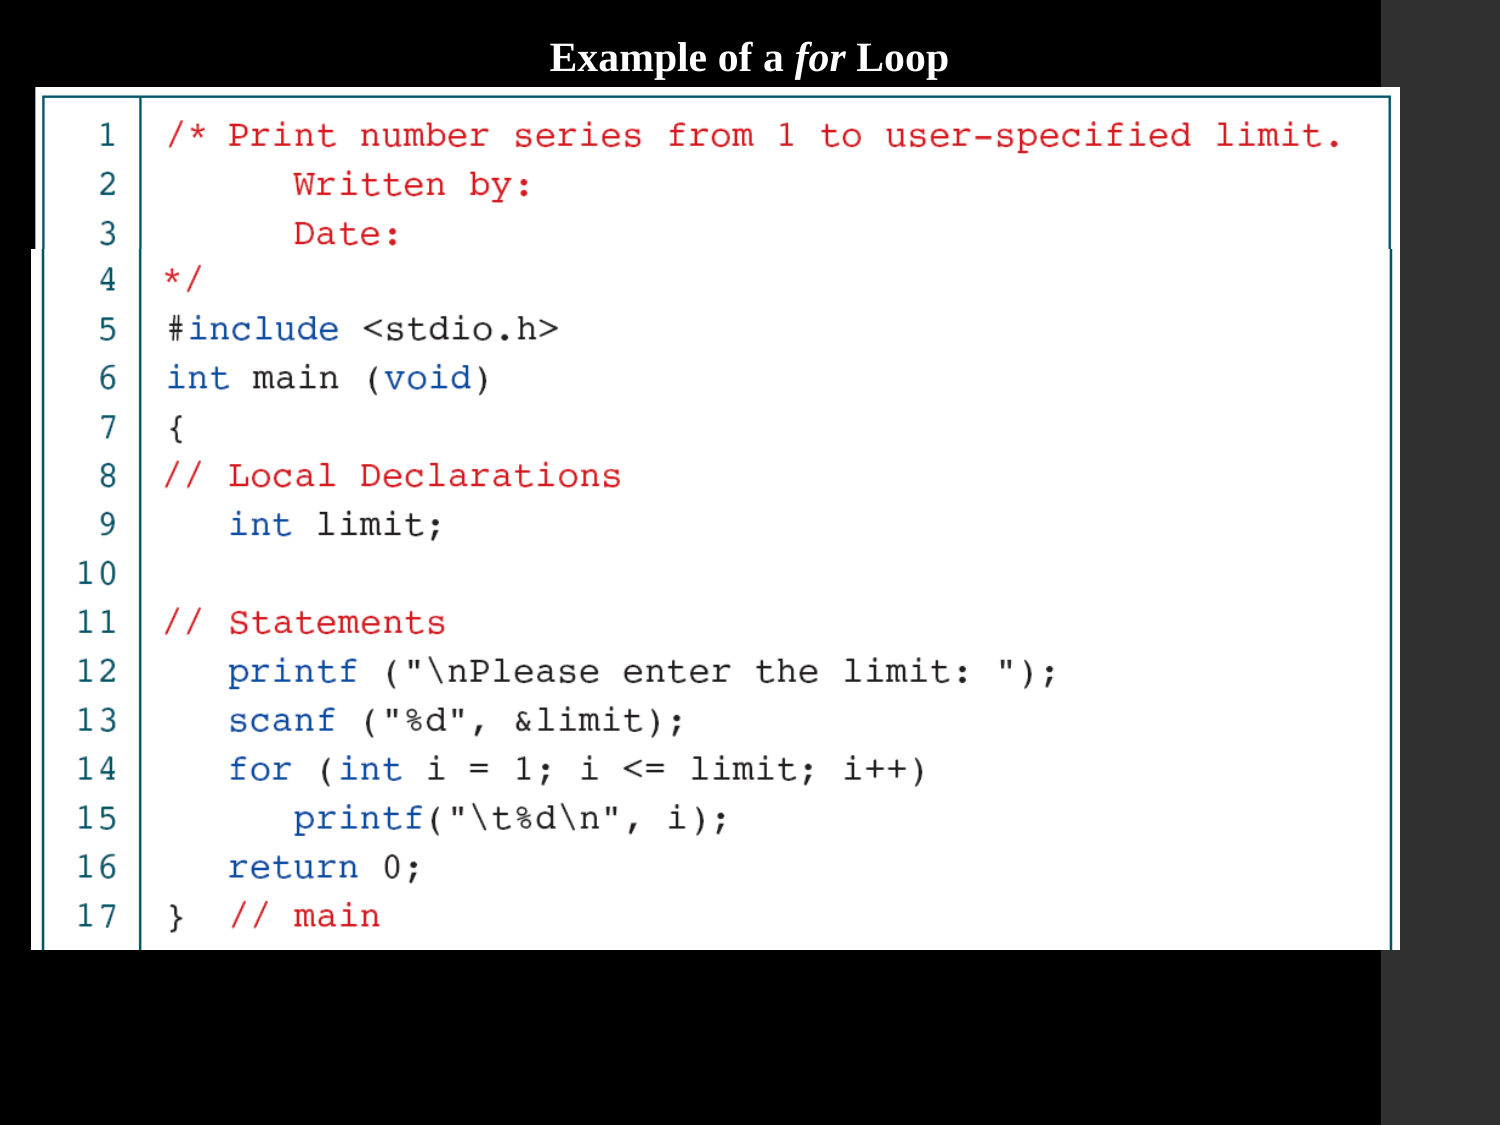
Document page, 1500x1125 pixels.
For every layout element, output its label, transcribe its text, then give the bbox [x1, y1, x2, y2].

picture [45, 98, 139, 950]
picture [142, 98, 1389, 950]
text_box Example of a for Loop [534, 22, 965, 82]
picture [30, 87, 1401, 950]
